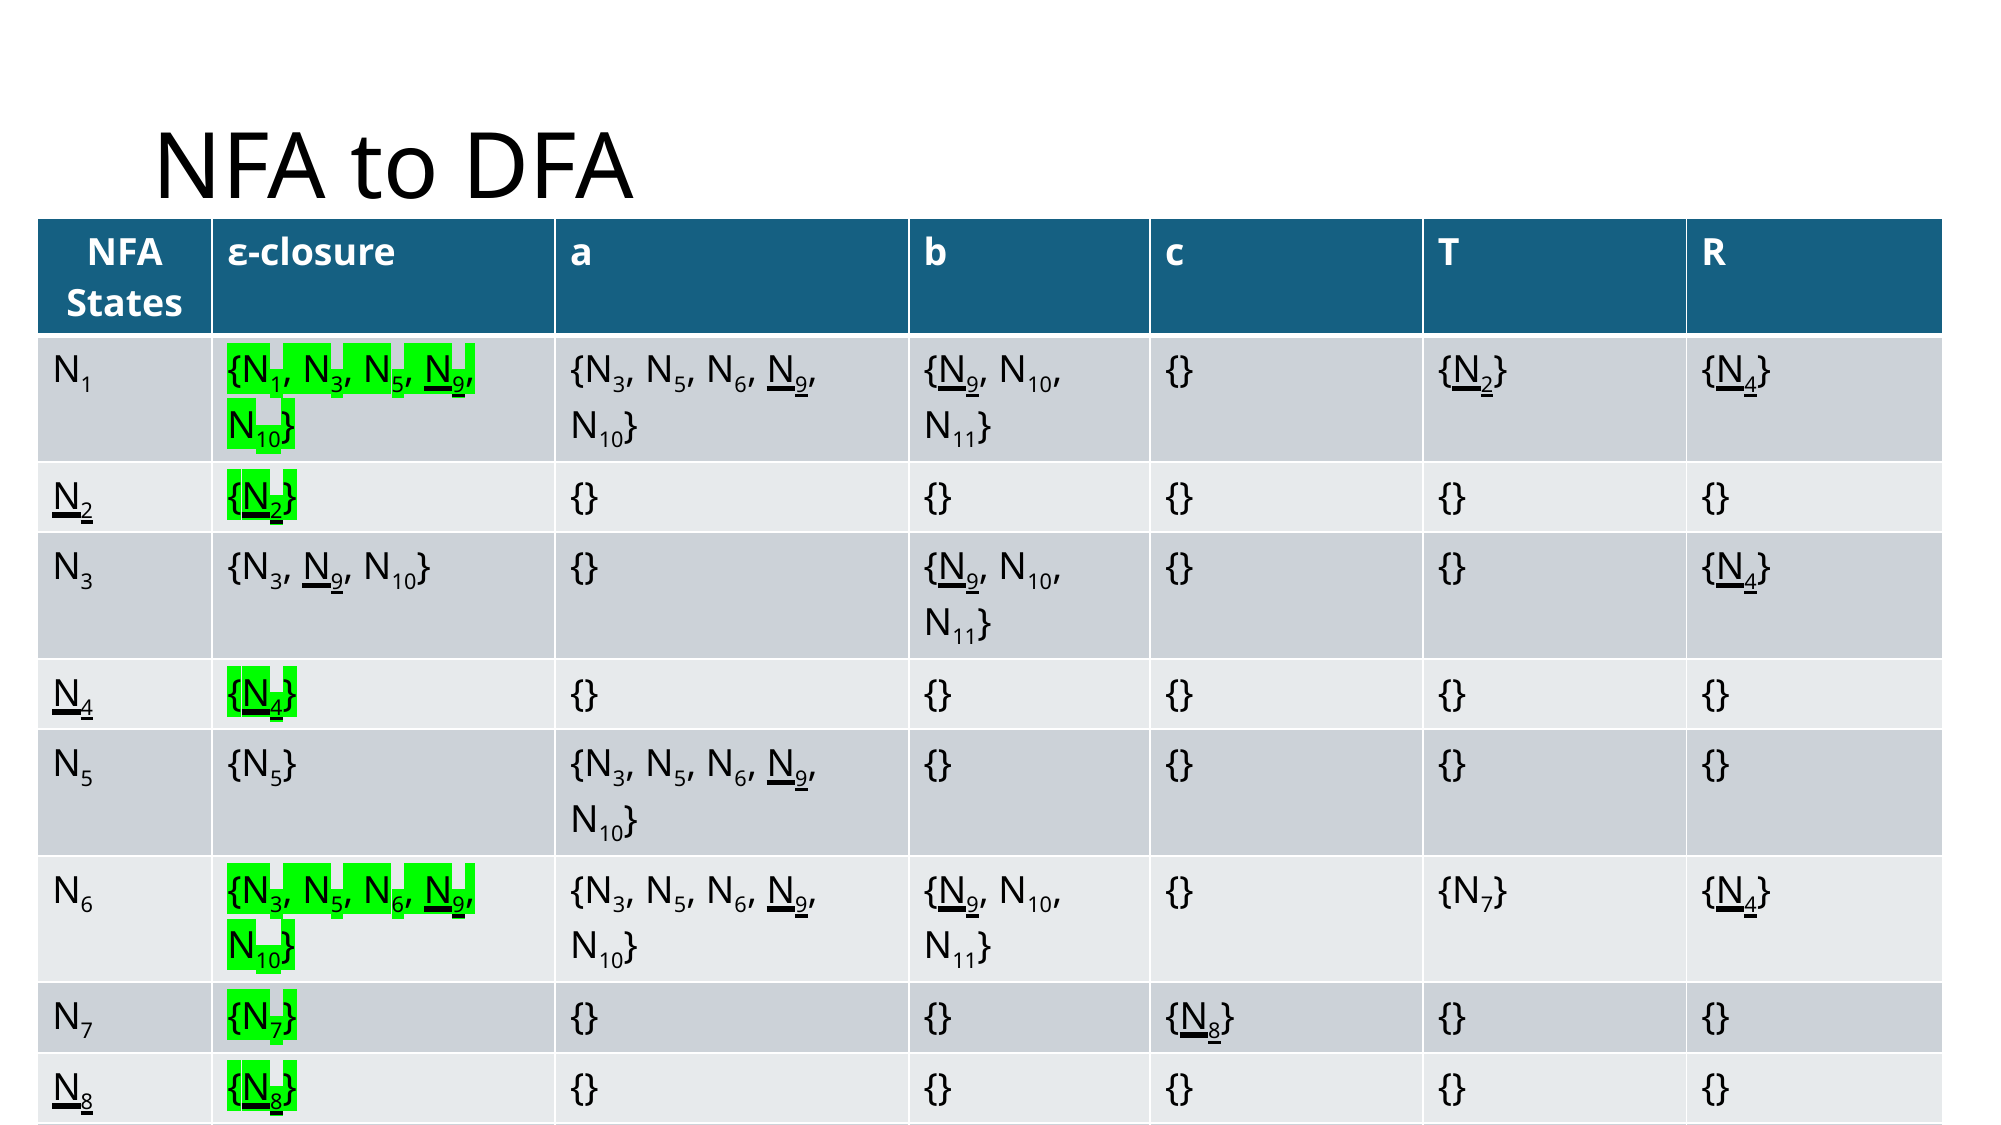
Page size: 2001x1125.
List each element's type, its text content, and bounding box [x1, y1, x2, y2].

table_cell {} [1687, 660, 1942, 728]
table_cell N1 [38, 338, 211, 461]
table_cell {} [910, 730, 1149, 855]
table_cell {} [1424, 730, 1686, 855]
table_cell {N7} [213, 983, 554, 1052]
table_cell {} [1687, 1054, 1942, 1122]
table_cell {} [1151, 338, 1422, 461]
table_cell {} [1687, 463, 1942, 531]
table_cell {} [1151, 730, 1422, 855]
table_cell {N3, N5, N6, N9, N10} [213, 857, 554, 981]
table_cell {N5} [213, 730, 554, 855]
table_cell {} [910, 983, 1149, 1052]
table_header R [1687, 219, 1942, 333]
table_cell {} [1151, 463, 1422, 531]
table_cell {} [1687, 730, 1942, 855]
table_header T [1424, 219, 1686, 333]
table_cell {} [1151, 533, 1422, 658]
table_cell {} [556, 533, 908, 658]
table_cell {N3, N5, N6, N9, N10} [556, 338, 908, 461]
table_cell N4 [38, 660, 211, 728]
table_cell {} [1151, 1054, 1422, 1122]
table_cell N5 [38, 730, 211, 855]
table_cell N8 [38, 1054, 211, 1122]
table_cell {N7} [1424, 857, 1686, 981]
table_cell N2 [38, 463, 211, 531]
table_cell {} [1151, 857, 1422, 981]
table_cell {} [556, 463, 908, 531]
table_cell {N4} [1687, 533, 1942, 658]
table_cell N7 [38, 983, 211, 1052]
table_cell {} [1424, 660, 1686, 728]
table_cell {} [910, 1054, 1149, 1122]
table_cell {} [910, 660, 1149, 728]
table_cell {N8} [1151, 983, 1422, 1052]
table_cell {} [556, 1054, 908, 1122]
table_cell {N4} [1687, 857, 1942, 981]
table_header b [910, 219, 1149, 333]
table_cell {N9, N10, N11} [910, 338, 1149, 461]
table_cell {} [1424, 1054, 1686, 1122]
table_cell {N9, N10, N11} [910, 533, 1149, 658]
table_cell {N3, N5, N6, N9, N10} [556, 730, 908, 855]
table_cell {} [1687, 983, 1942, 1052]
table_cell N6 [38, 857, 211, 981]
table_header c [1151, 219, 1422, 333]
table_cell {} [1424, 463, 1686, 531]
table_cell {N4} [1687, 338, 1942, 461]
table_cell {N3, N5, N6, N9, N10} [556, 857, 908, 981]
table_cell {N8} [213, 1054, 554, 1122]
table_cell {} [1424, 983, 1686, 1052]
table_cell {} [556, 660, 908, 728]
table_header ε-closure [213, 219, 554, 333]
table_header NFA States [38, 219, 211, 333]
title NFA to DFA [137, 59, 1863, 217]
table_cell {N3, N9, N10} [213, 533, 554, 658]
table_cell {N1, N3, N5, N9, N10} [213, 338, 554, 461]
table_header a [556, 219, 908, 333]
table_cell {N4} [213, 660, 554, 728]
table_cell N3 [38, 533, 211, 658]
table_cell {N9, N10, N11} [910, 857, 1149, 981]
table_cell {N2} [213, 463, 554, 531]
table_cell {} [910, 463, 1149, 531]
table_cell {N2} [1424, 338, 1686, 461]
table_cell {} [556, 983, 908, 1052]
table_cell {} [1424, 533, 1686, 658]
table_cell {} [1151, 660, 1422, 728]
